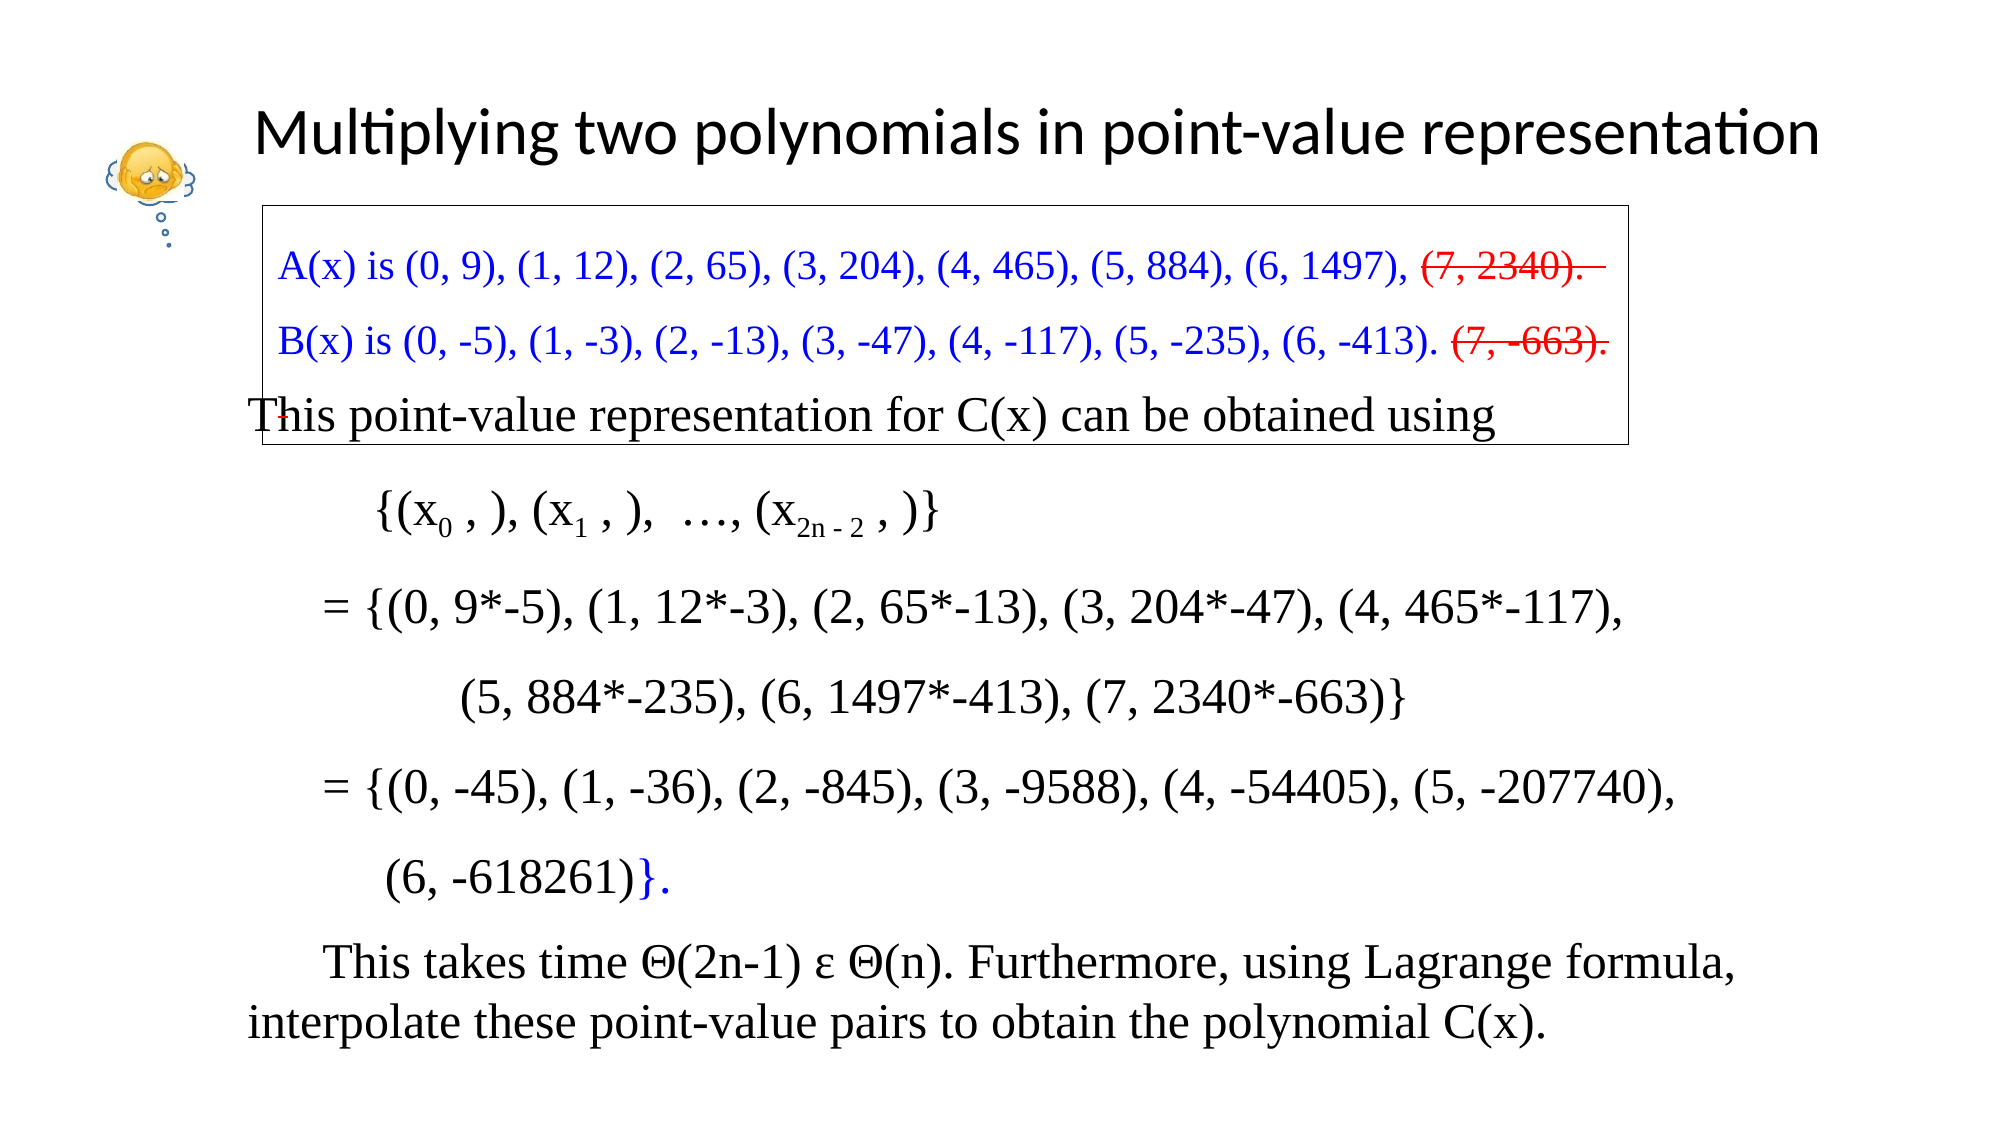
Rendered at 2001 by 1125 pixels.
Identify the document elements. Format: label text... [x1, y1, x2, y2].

text_box S [137, 201, 179, 207]
text_box S [105, 158, 117, 191]
text_box S [161, 228, 170, 237]
text_box S [184, 162, 196, 198]
text_box Multiplying two polynomials in point-value representation [238, 68, 1838, 175]
picture [117, 141, 184, 201]
text_box S [155, 212, 167, 223]
text_box A(x) is (0, 9), (1, 12), (2, 65), (3, 204), (4, 465), (5, 884), (6, 1497), (7, 2340). B(x) is (0, -5), (1, -3), (2, -13), (3, -47), (4, -117), (5, -235), (6, -413). (7, -663). [262, 205, 1629, 445]
